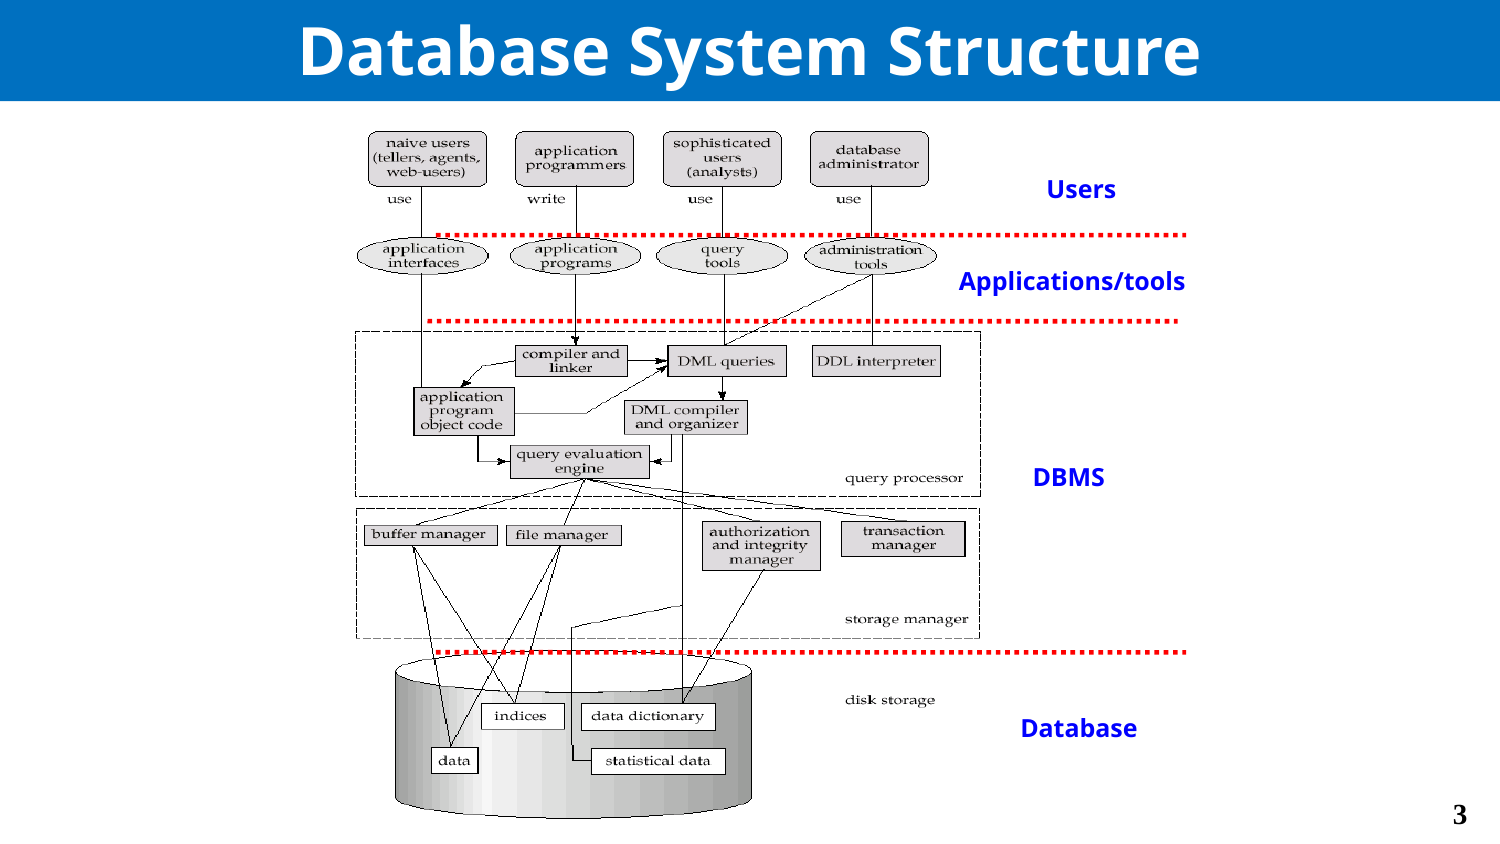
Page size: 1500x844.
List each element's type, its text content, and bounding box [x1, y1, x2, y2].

title Database System Structure [0, 0, 1500, 102]
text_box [348, 126, 1211, 824]
